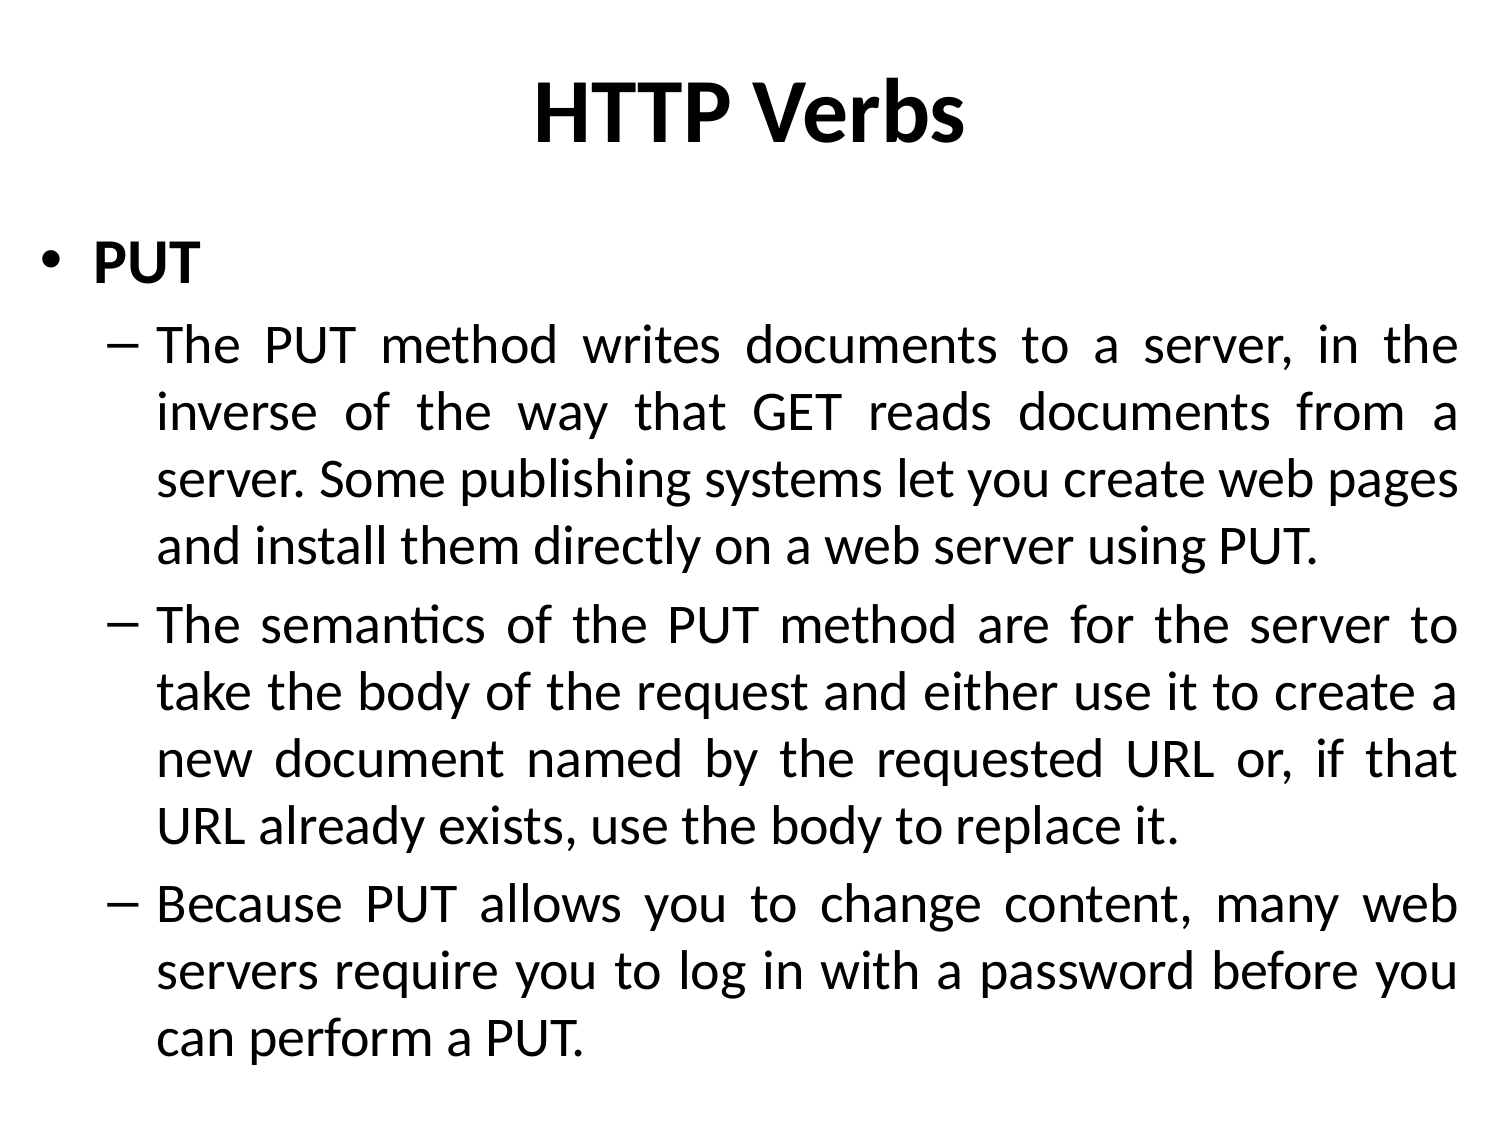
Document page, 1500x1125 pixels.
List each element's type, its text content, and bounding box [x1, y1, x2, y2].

title HTTP Verbs [24, 12, 1475, 200]
list PUT The PUT method writes documents to a server, in the inverse of the way that GET reads documents from a server. Some publishing systems let you create web pages and install them directly on a web server using PUT. The semantics of the PUT method are for the server to take the body of the request and either use it to create a new document named by the requested URL or, if that URL already exists, use the body to replace it. Because PUT allows you to change content, many web servers require you to log in with a password before you can perform a PUT. [24, 212, 1475, 1113]
